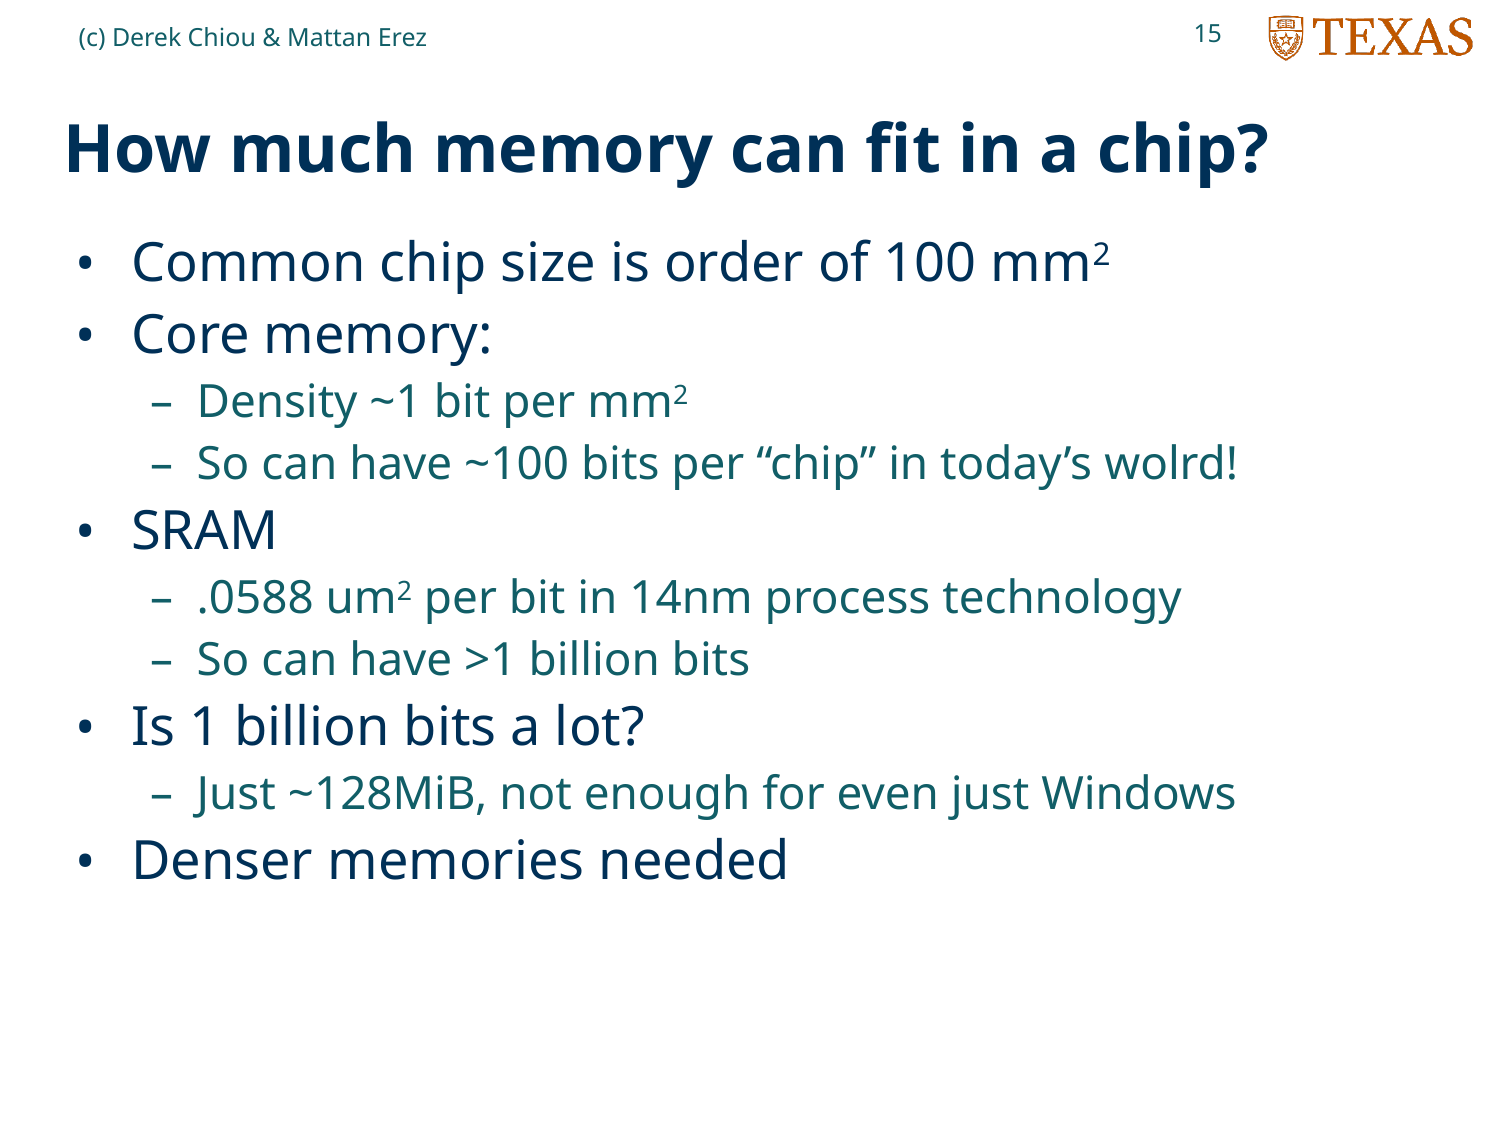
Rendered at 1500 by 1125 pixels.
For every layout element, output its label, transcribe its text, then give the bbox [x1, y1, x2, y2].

picture [1268, 12, 1474, 63]
slide_number 15 [1100, 0, 1238, 73]
title How much memory can fit in a chip? [63, 75, 1475, 223]
footer (c) Derek Chiou & Mattan Erez [63, 3, 914, 73]
list Common chip size is order of 100 mm2 Core memory: Density ~1 bit per mm2 So can have ~100 bits per “chip” in today’s wolrd! SRAM .0588 um2 per bit in 14nm process technology So can have >1 billion bits Is 1 billion bits a lot? Just ~128MiB, not enough for even just Windows Denser memories needed [75, 235, 1475, 1088]
